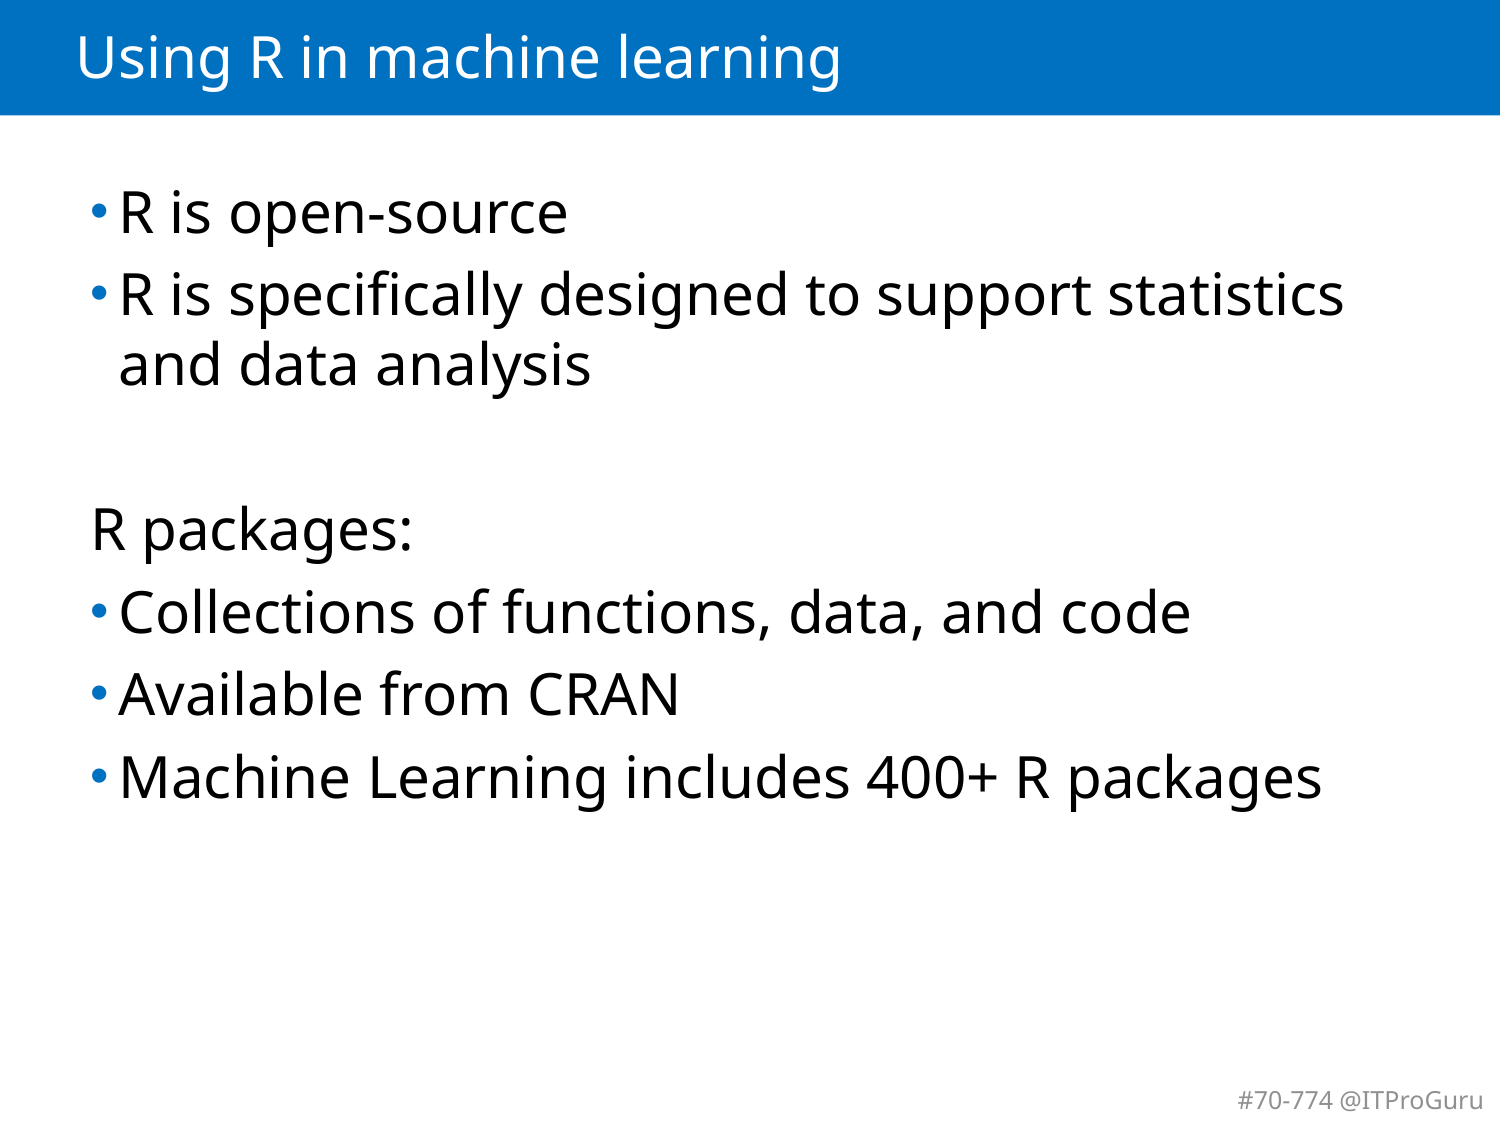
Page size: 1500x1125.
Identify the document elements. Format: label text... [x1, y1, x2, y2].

title Using R in machine learning [75, 0, 1351, 122]
text_box R is open-source R is specifically designed to support statistics and data analysis R packages: Collections of functions, data, and code Available from CRAN Machine Learning includes 400+ R packages [75, 167, 1408, 1012]
